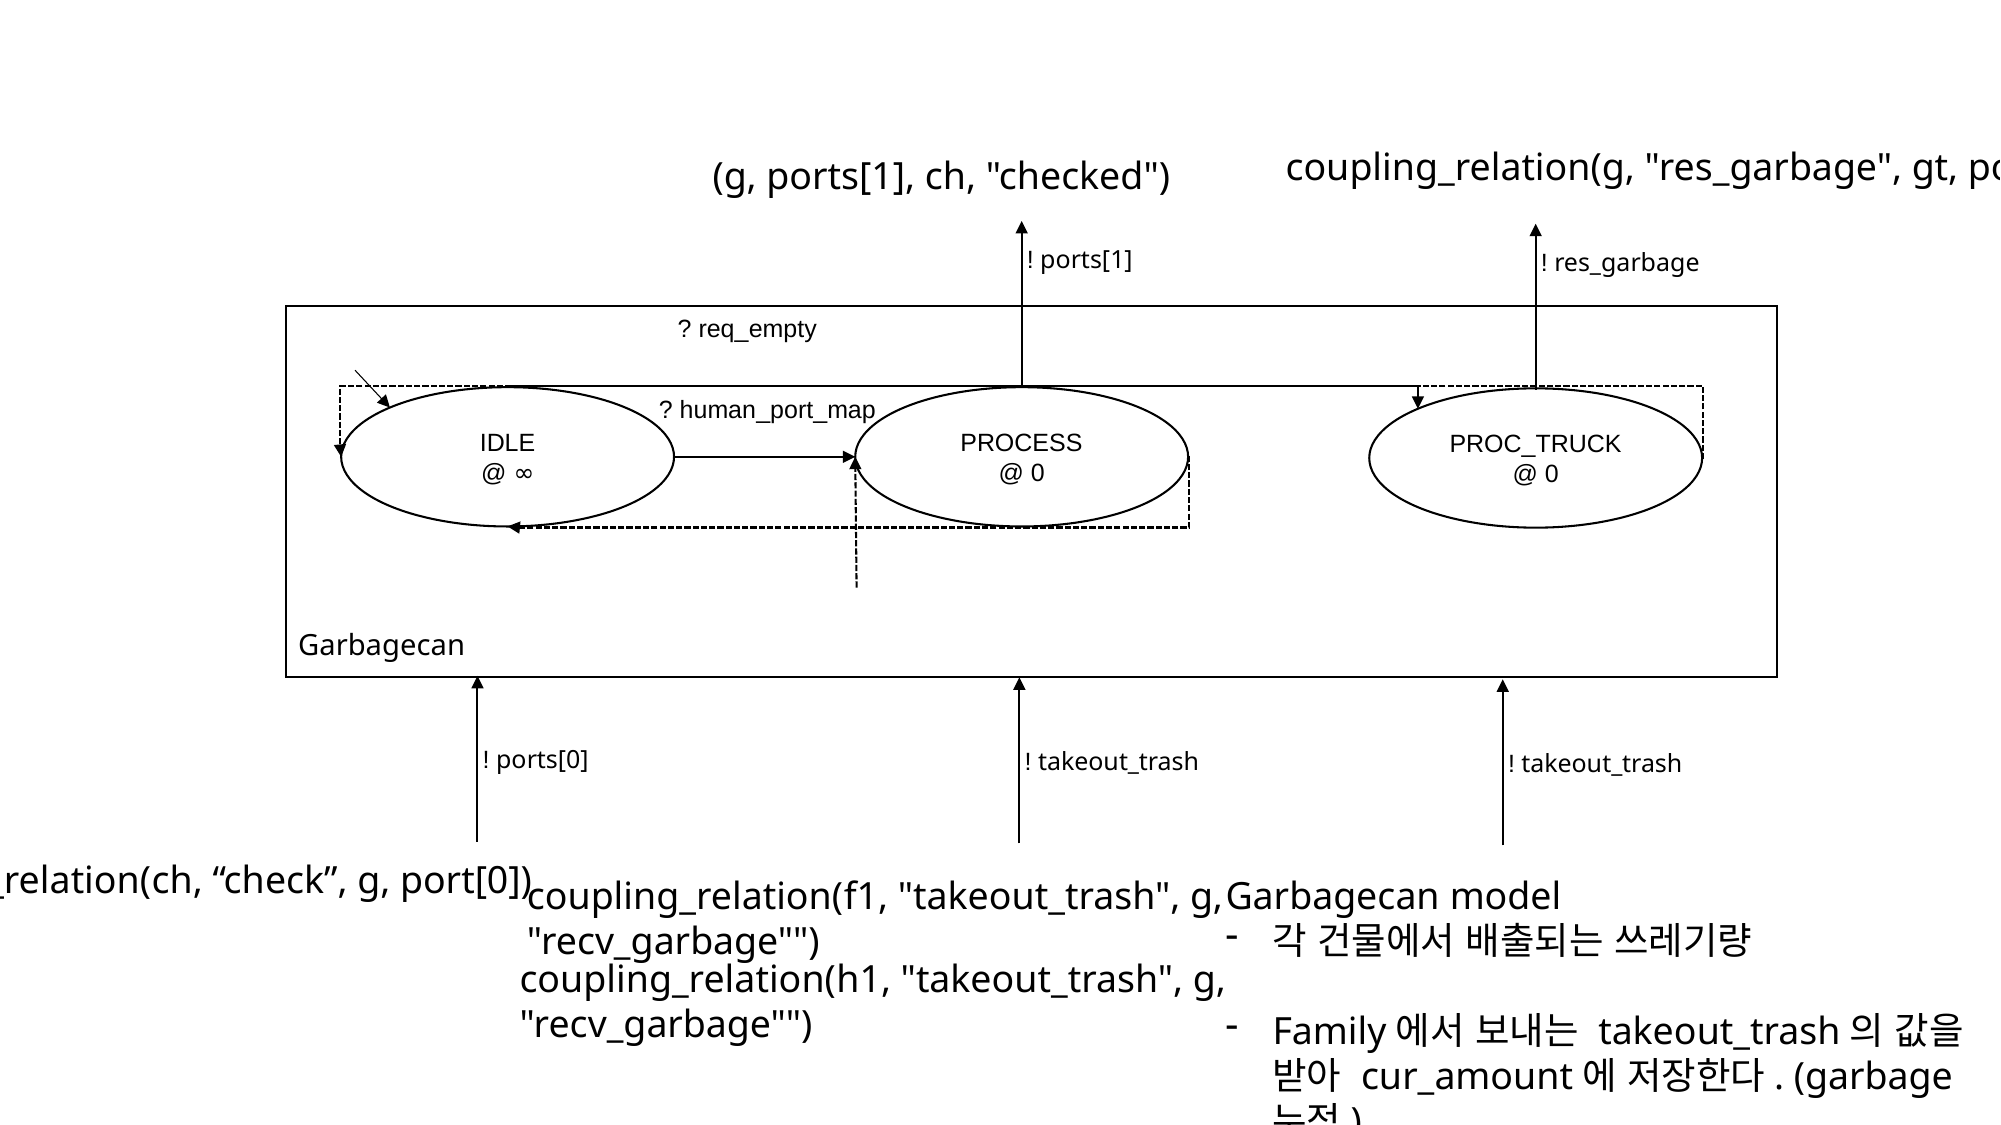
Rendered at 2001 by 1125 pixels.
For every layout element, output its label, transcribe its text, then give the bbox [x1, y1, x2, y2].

text_box Garbagecan model 각 건물에서 배출되는 쓰레기량 Family에서 보내는 takeout_trash의 값을 받아 cur_amount에 저장한다. (garbage 누적) Check 모델에서 garbage의 상태를 check하는 메시지가 오면 garbage 비율을 계산해서 check모델로 보낸다. [1210, 865, 1995, 1125]
text_box (g, ports[1], ch, "checked") [697, 144, 1185, 205]
text_box coupling_relation(f1, "takeout_trash", g, "recv_garbage"") [512, 865, 1210, 948]
text_box coupling_relation(ch, “check”, g, port[0]) [0, 848, 548, 909]
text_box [283, 221, 1777, 786]
text_box coupling_relation(h1, "takeout_trash", g, "recv_garbage"") [504, 948, 1341, 1053]
text_box coupling_relation(g, "res_garbage", gt, ports[0]) [1270, 135, 2000, 195]
